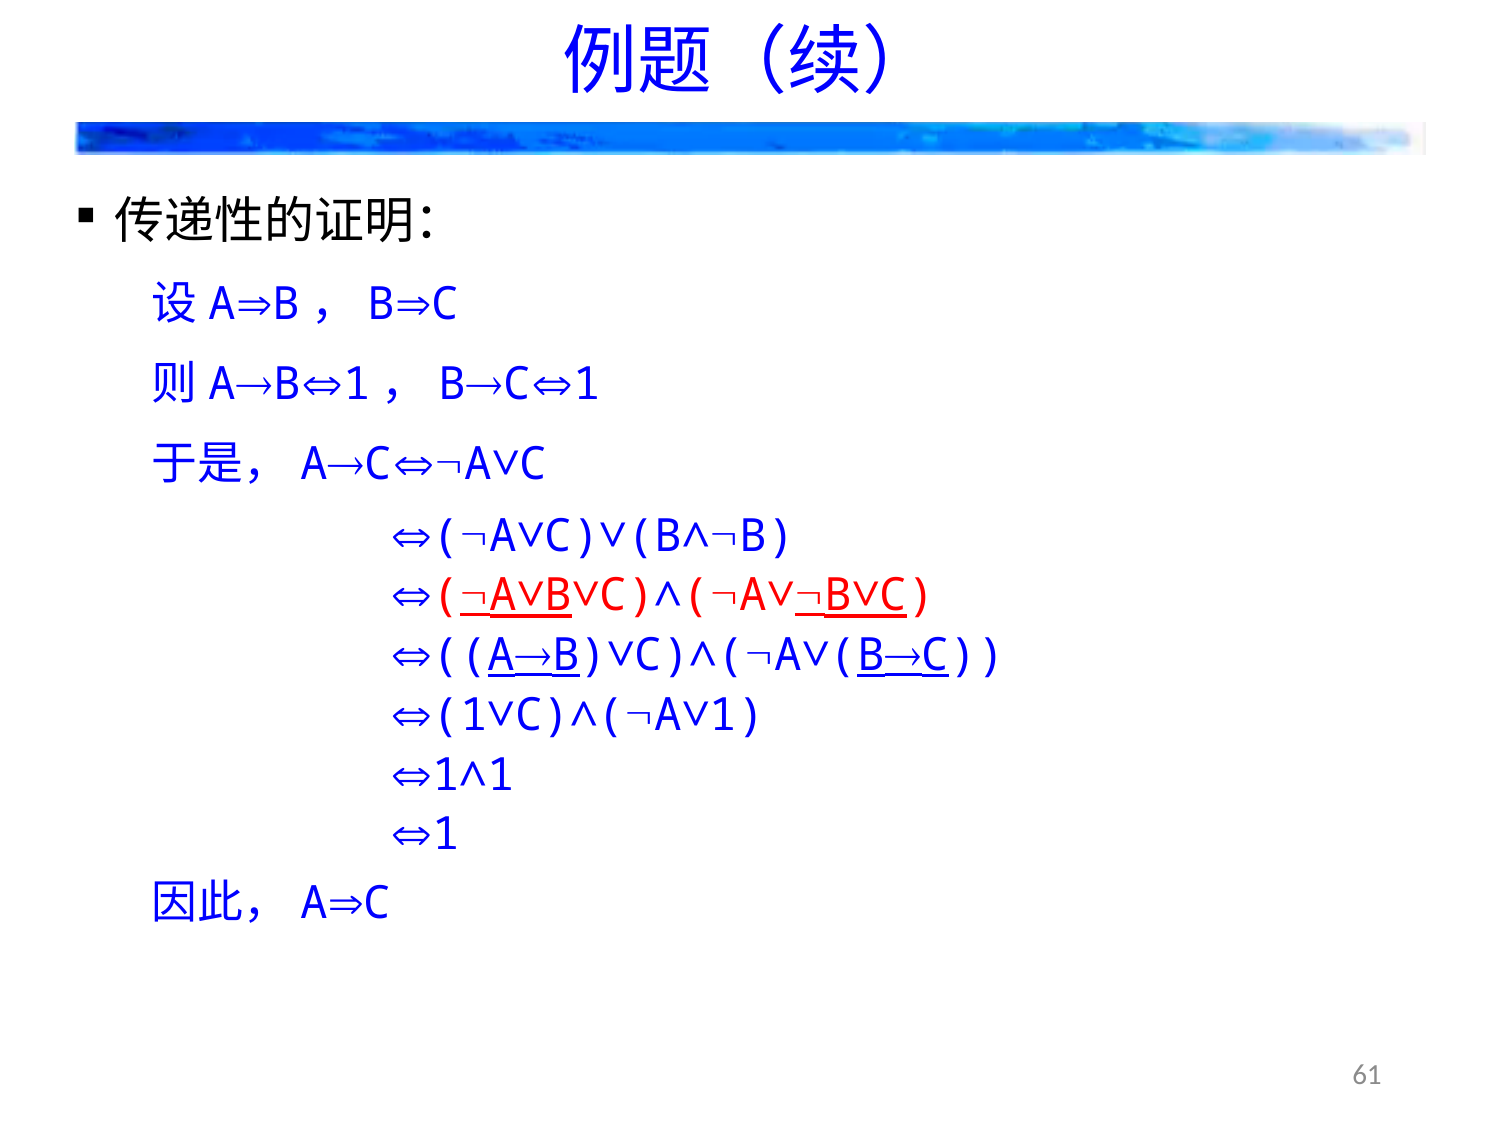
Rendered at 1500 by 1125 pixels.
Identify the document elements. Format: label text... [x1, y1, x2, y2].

slide_number 61 [1281, 1042, 1397, 1103]
picture [74, 122, 1426, 155]
list 传递性的证明： 设AB，BC 则AB1，BC1 于是，ACA∨C (A∨C)∨(B∧B) (A∨B∨C)∧(A∨B∨C) ((AB)∨C)∧(A∨(BC)) (1∨C)∧(A∨1) 1∧1 1 因此，AC [61, 180, 1439, 971]
title 例题（续） [102, 20, 1398, 107]
